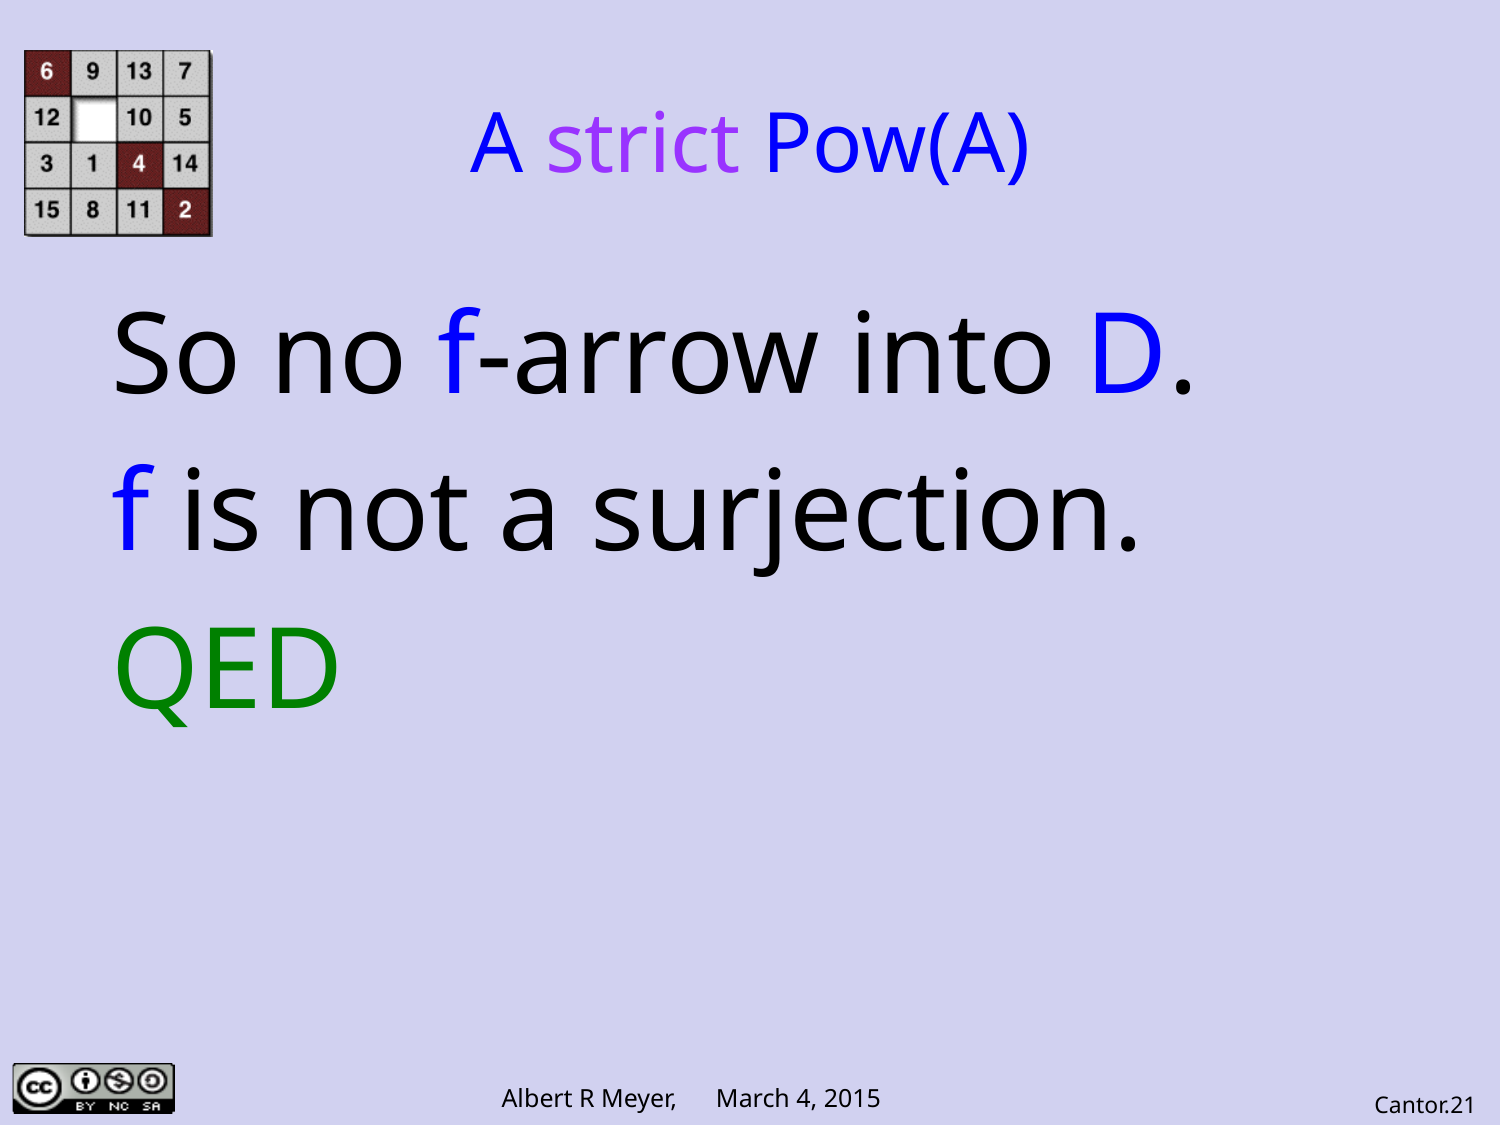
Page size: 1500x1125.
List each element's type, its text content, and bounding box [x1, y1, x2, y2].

picture [12, 1063, 175, 1114]
list So no f-arrow into D. f is not a surjection. QED [96, 272, 1405, 922]
title A strict Pow(A) [286, 58, 1214, 220]
picture [24, 50, 213, 237]
